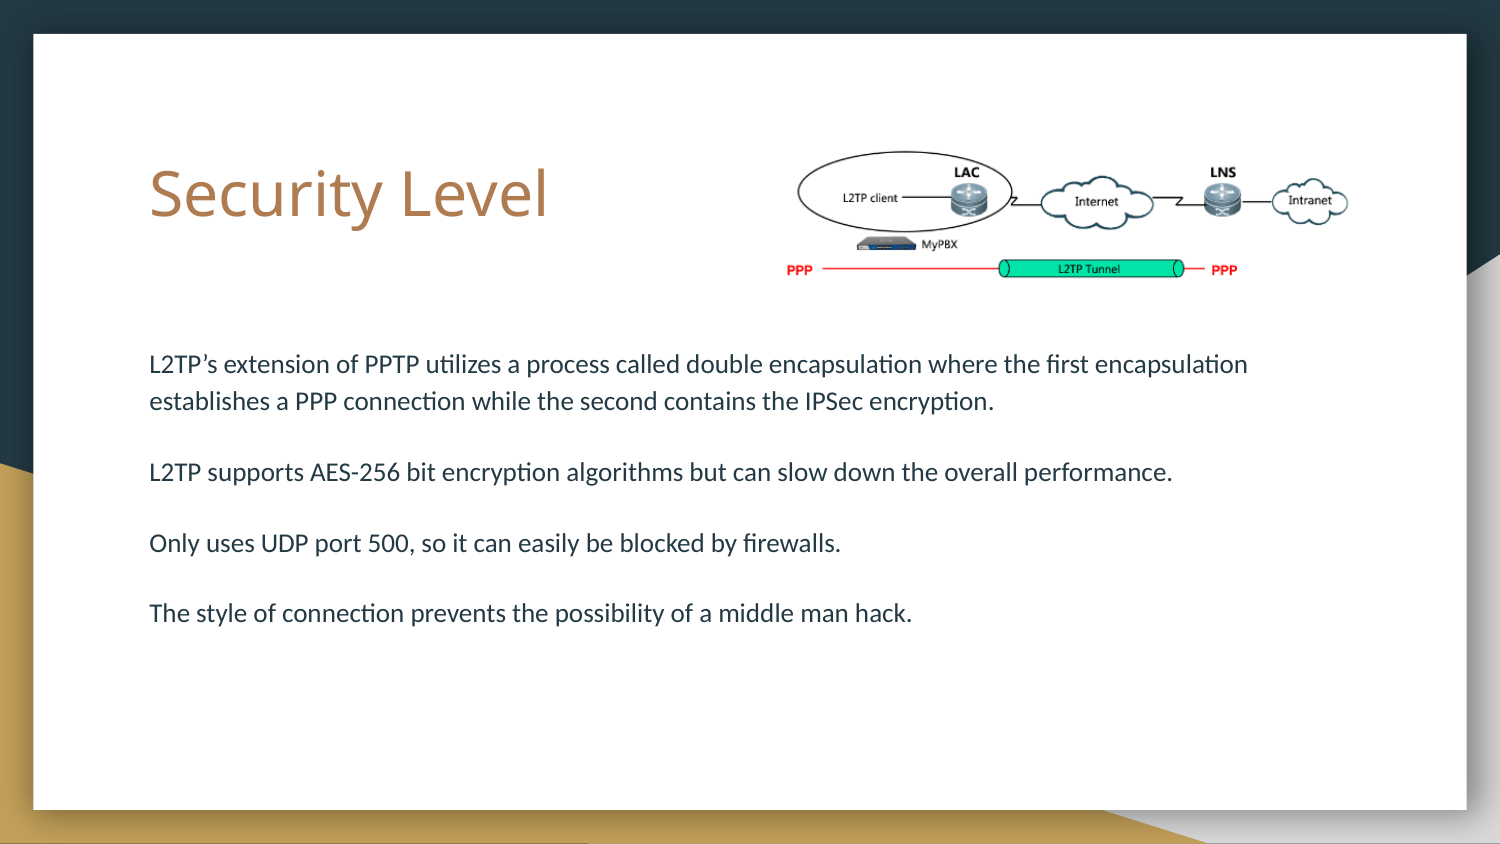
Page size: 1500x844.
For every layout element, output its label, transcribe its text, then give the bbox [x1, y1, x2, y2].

list L2TP’s extension of PPTP utilizes a process called double encapsulation where the first encapsulation establishes a PPP connection while the second contains the IPSec encryption. L2TP supports AES-256 bit encryption algorithms but can slow down the overall performance. Only uses UDP port 500, so it can easily be blocked by firewalls. The style of connection prevents the possibility of a middle man hack. [134, 326, 1366, 729]
title Security Level [134, 138, 744, 296]
picture [749, 130, 1366, 296]
